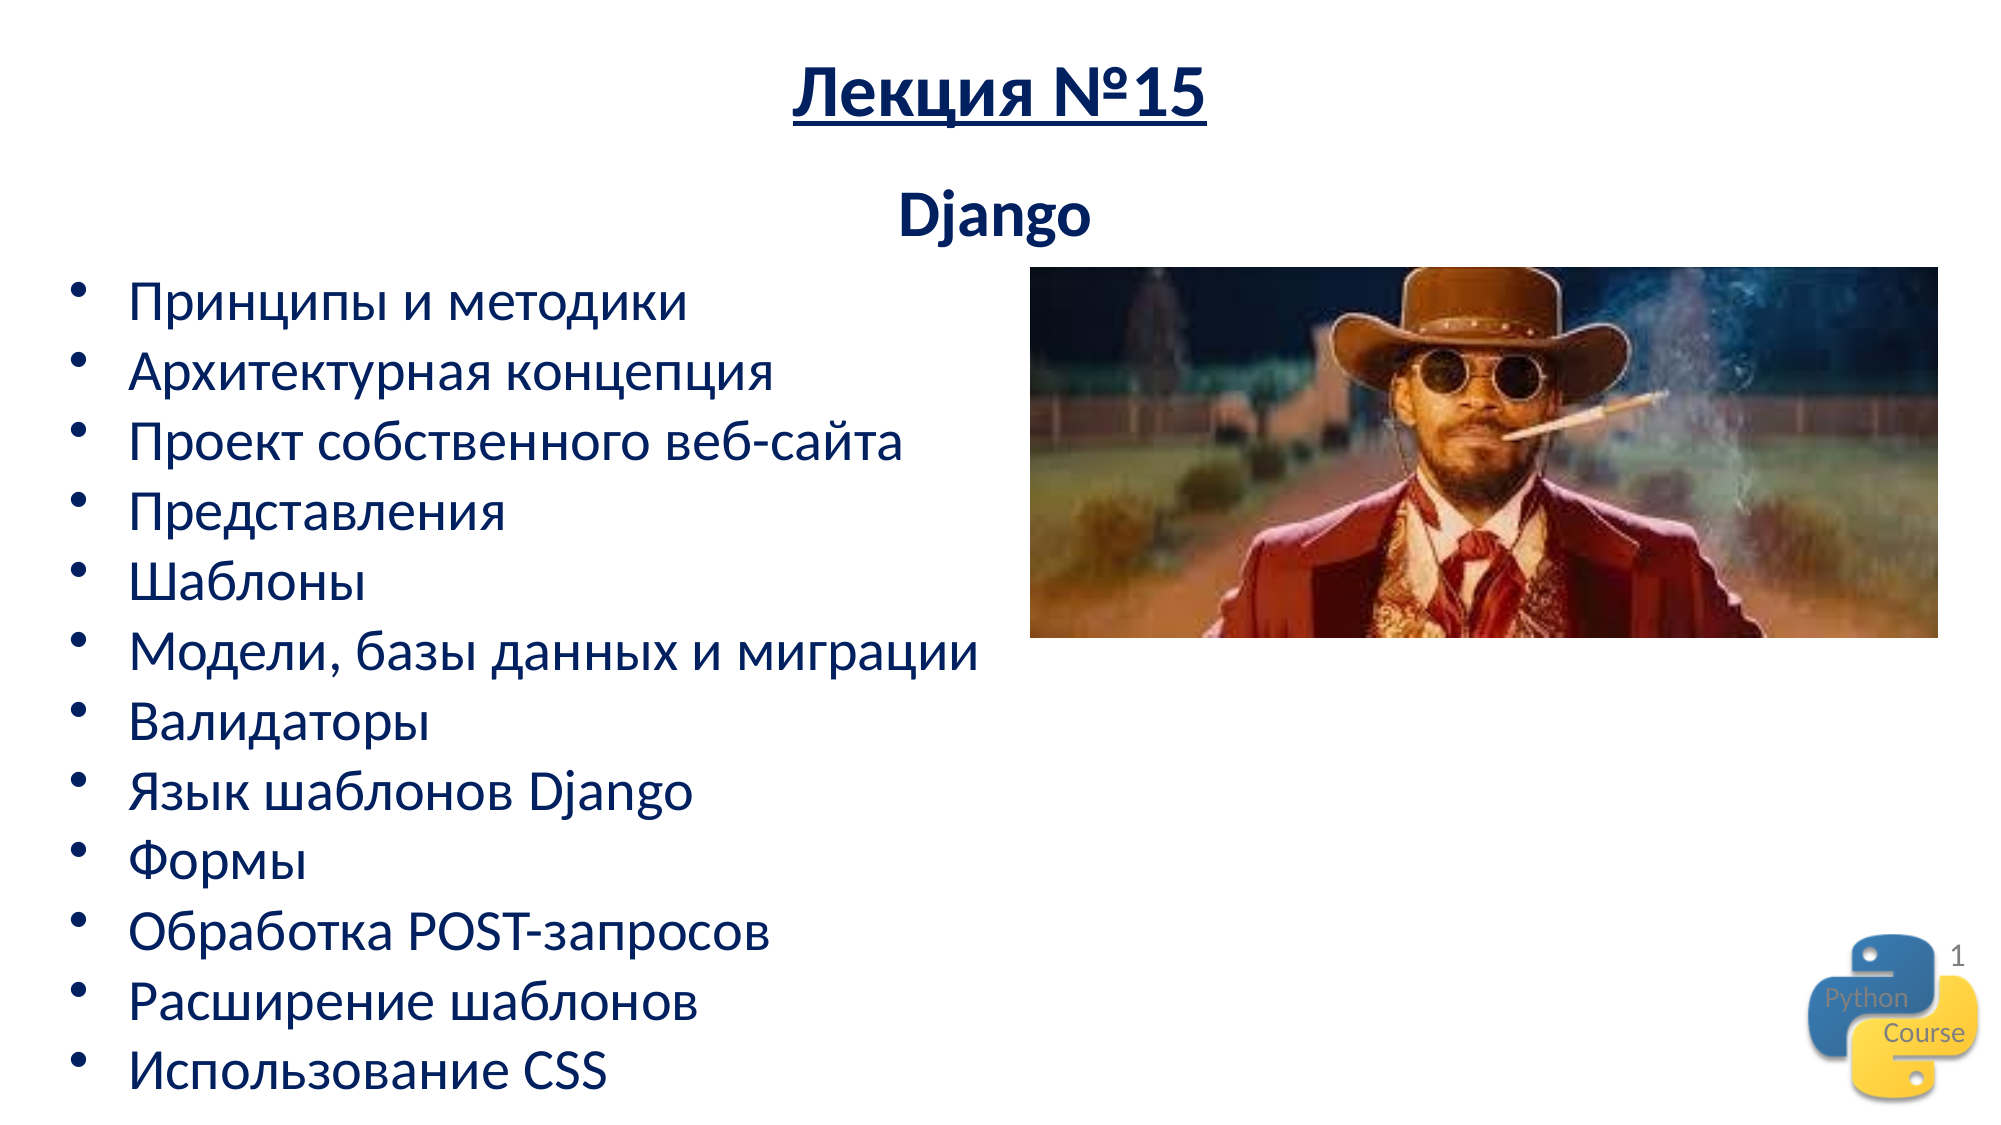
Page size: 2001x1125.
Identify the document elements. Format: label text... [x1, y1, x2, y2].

picture [1030, 267, 1938, 638]
text_box Django Принципы и методики Архитектурная концепция Проект собственного веб-сайта Представления Шаблоны Модели, базы данных и миграции Валидаторы Язык шаблонов Django Формы Обработка POST-запросов Расширение шаблонов Использование CSS [54, 162, 1938, 1097]
picture [1801, 932, 1985, 1110]
title Лекция №15 [0, 34, 2000, 149]
